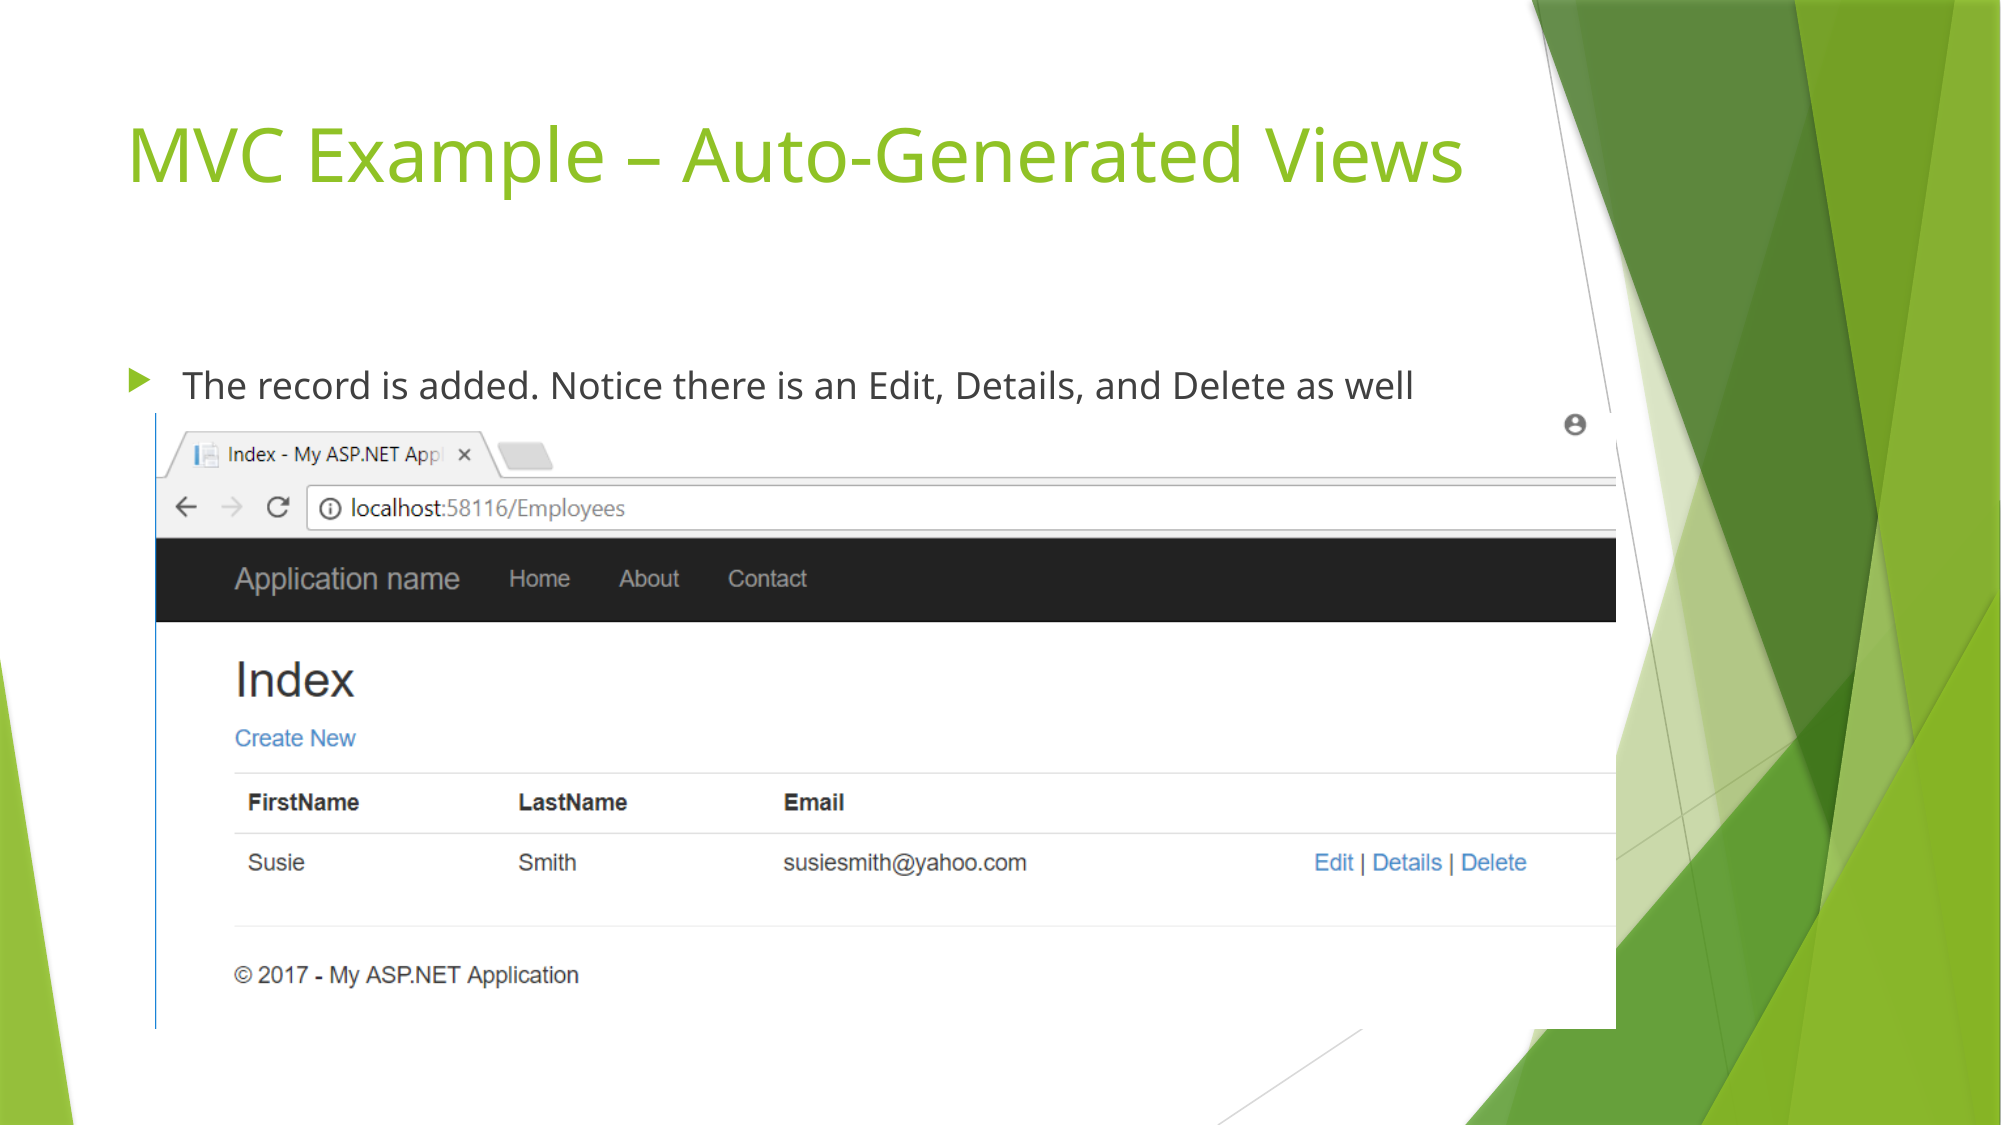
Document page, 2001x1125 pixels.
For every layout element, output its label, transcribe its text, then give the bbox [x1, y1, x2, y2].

title MVC Example – Auto-Generated Views [111, 99, 1522, 317]
list The record is added. Notice there is an Edit, Details, and Delete as well [111, 354, 1522, 992]
picture [154, 413, 1616, 1030]
